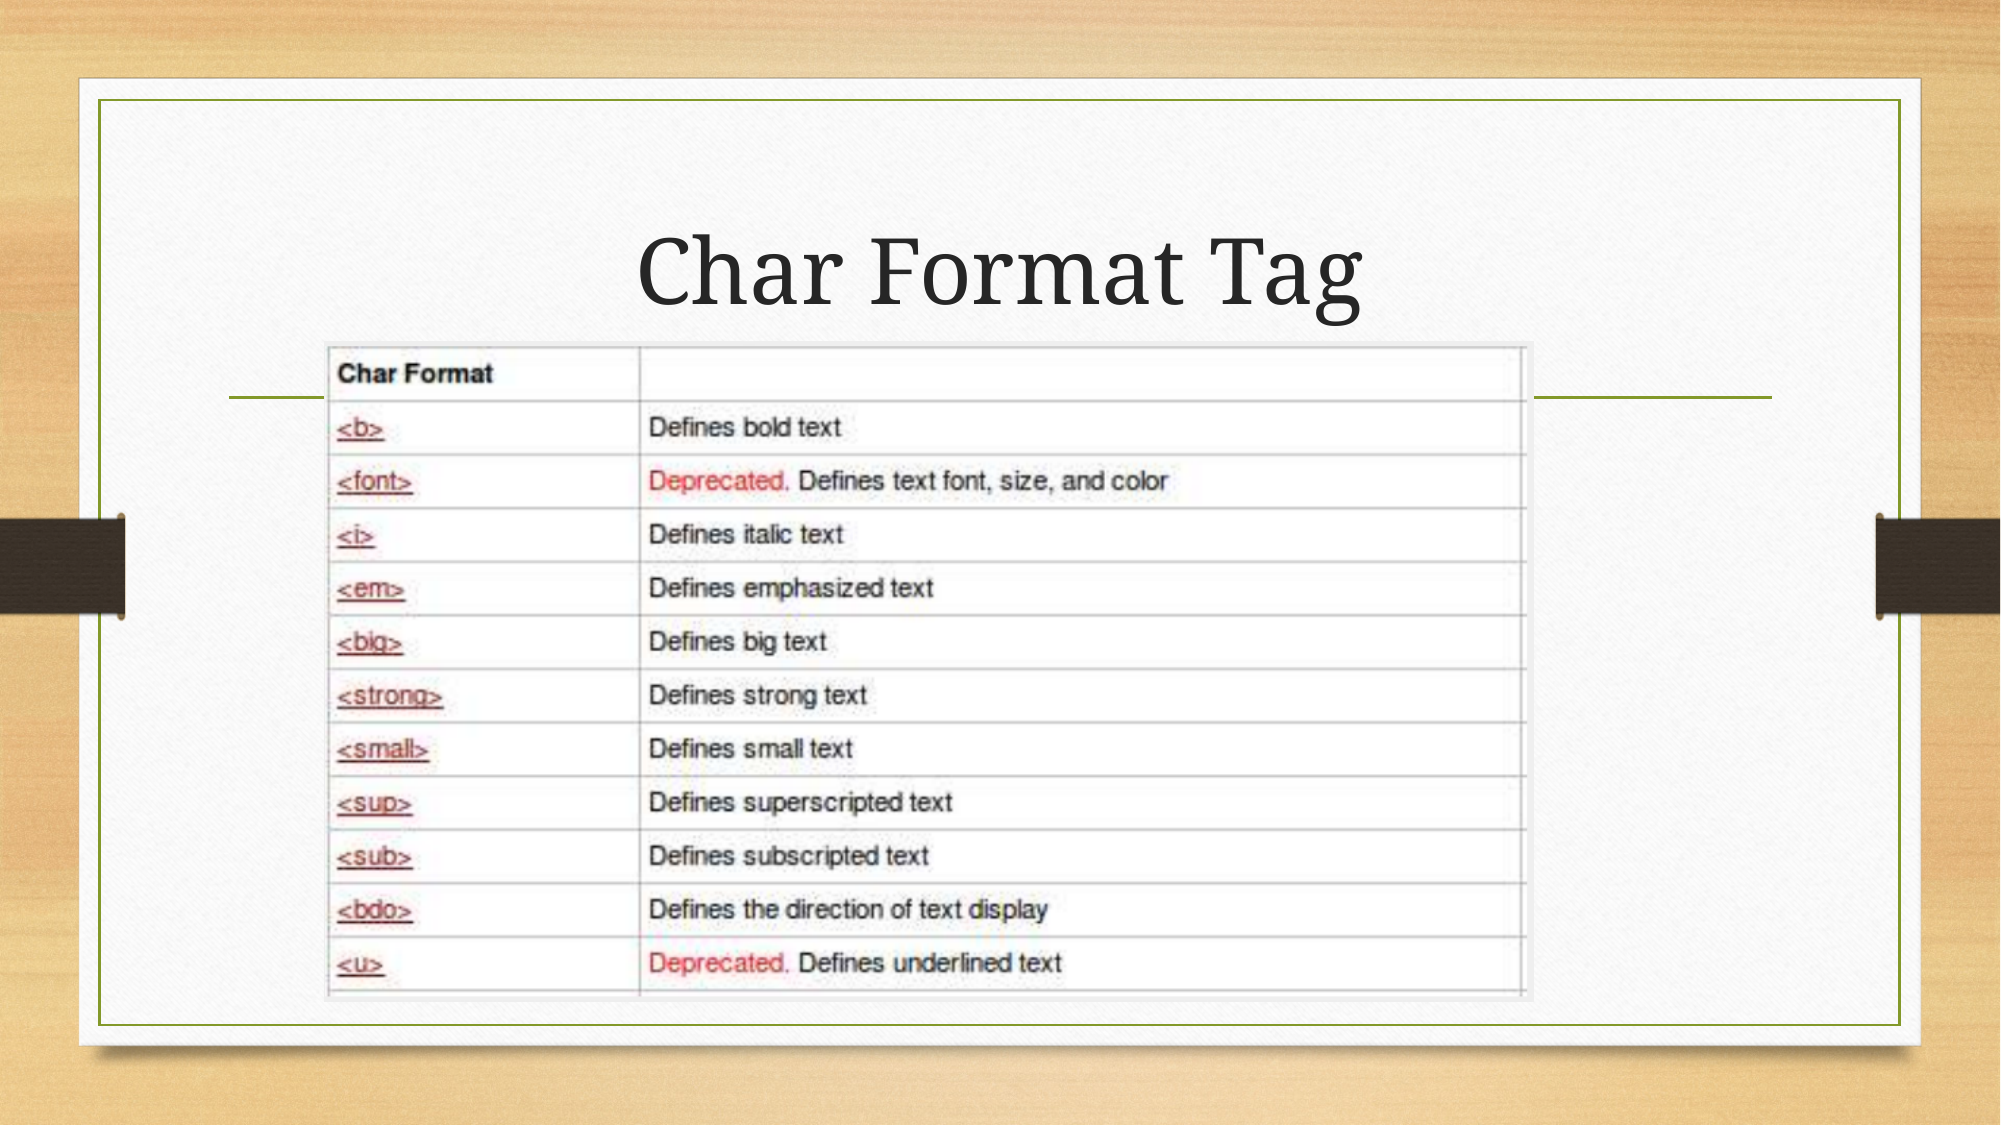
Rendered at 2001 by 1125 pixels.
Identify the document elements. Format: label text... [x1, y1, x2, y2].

title Char Format Tag [212, 161, 1788, 375]
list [324, 341, 1534, 1003]
picture [0, 0, 2001, 1125]
